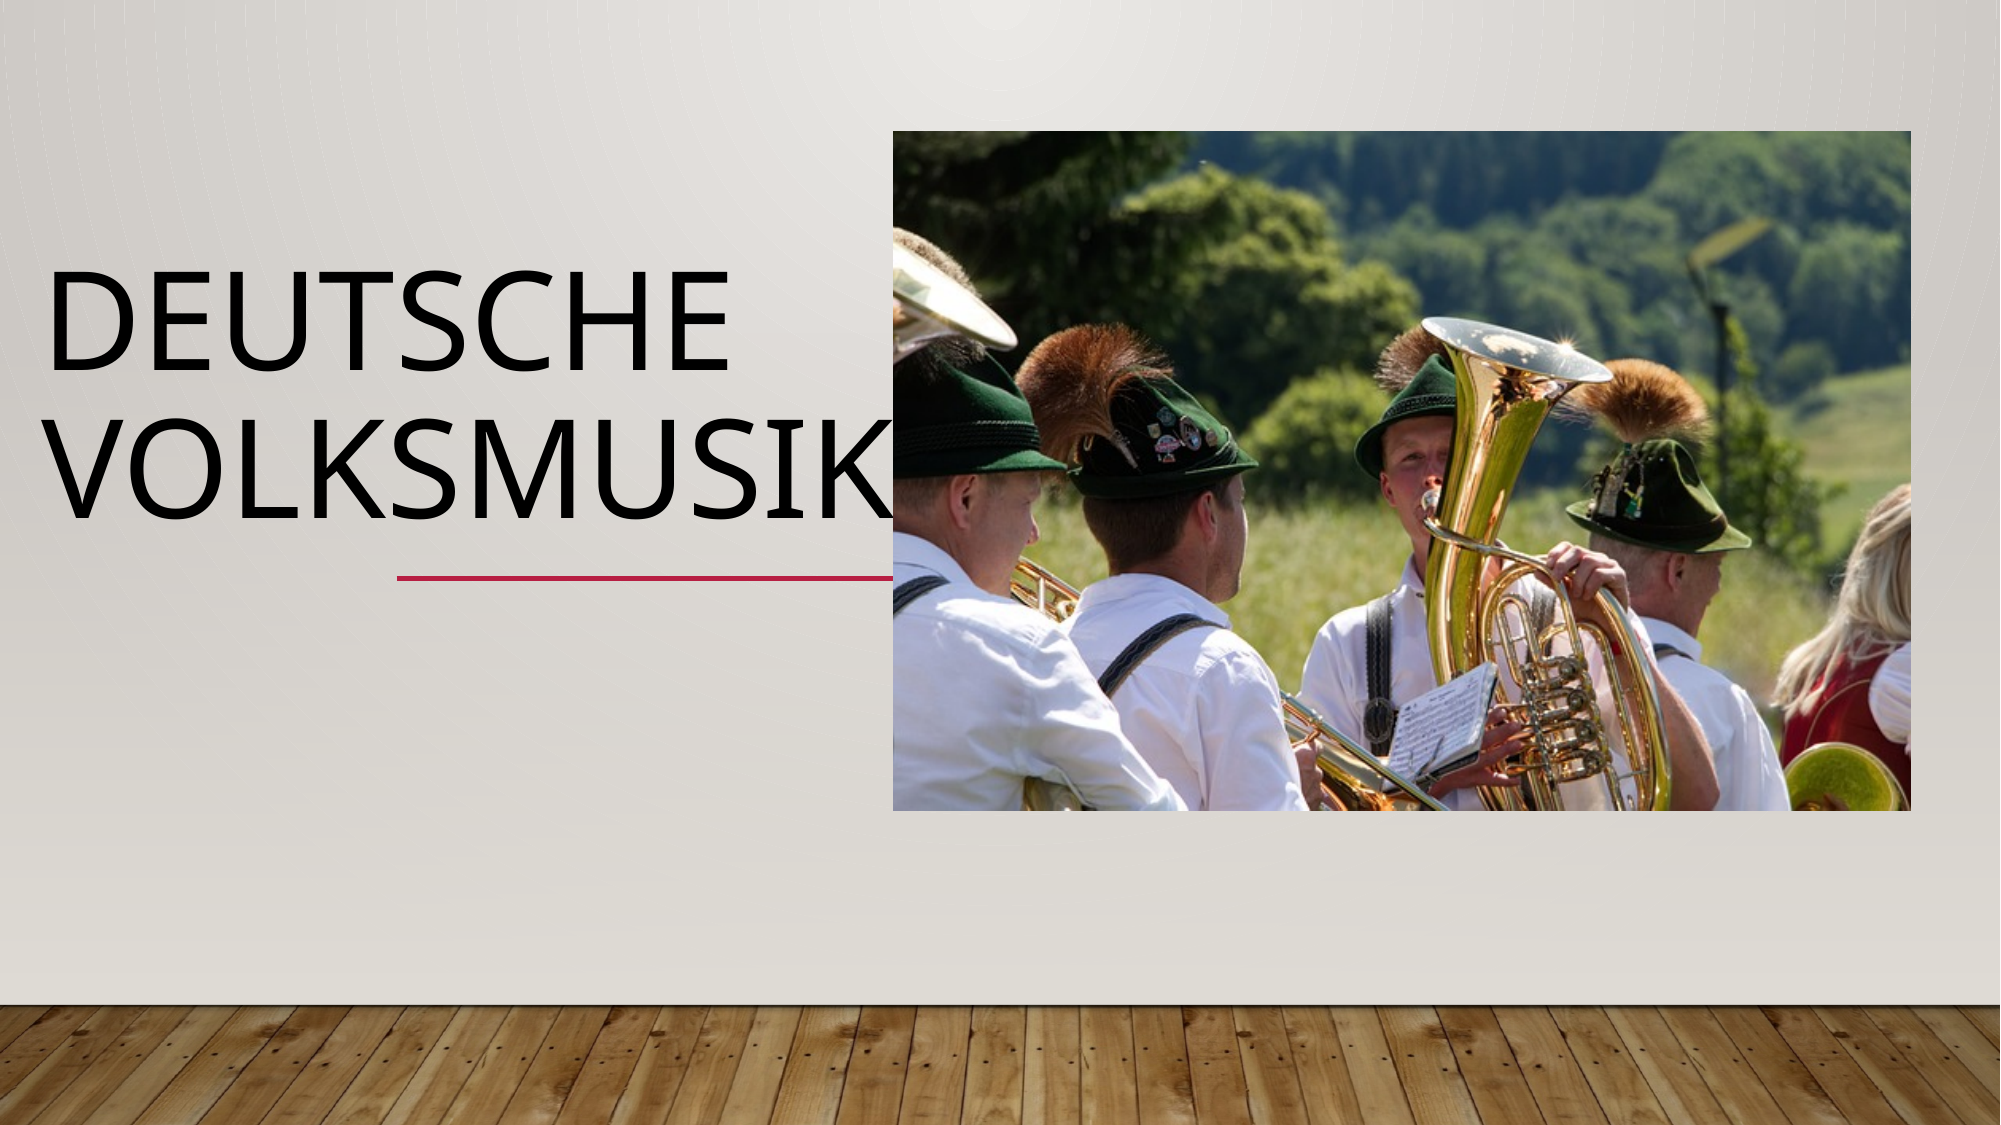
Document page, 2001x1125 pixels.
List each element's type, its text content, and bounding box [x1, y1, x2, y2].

picture [893, 131, 1912, 811]
picture [0, 1005, 2000, 1125]
title Deutsche Volksmusik [26, 131, 893, 549]
